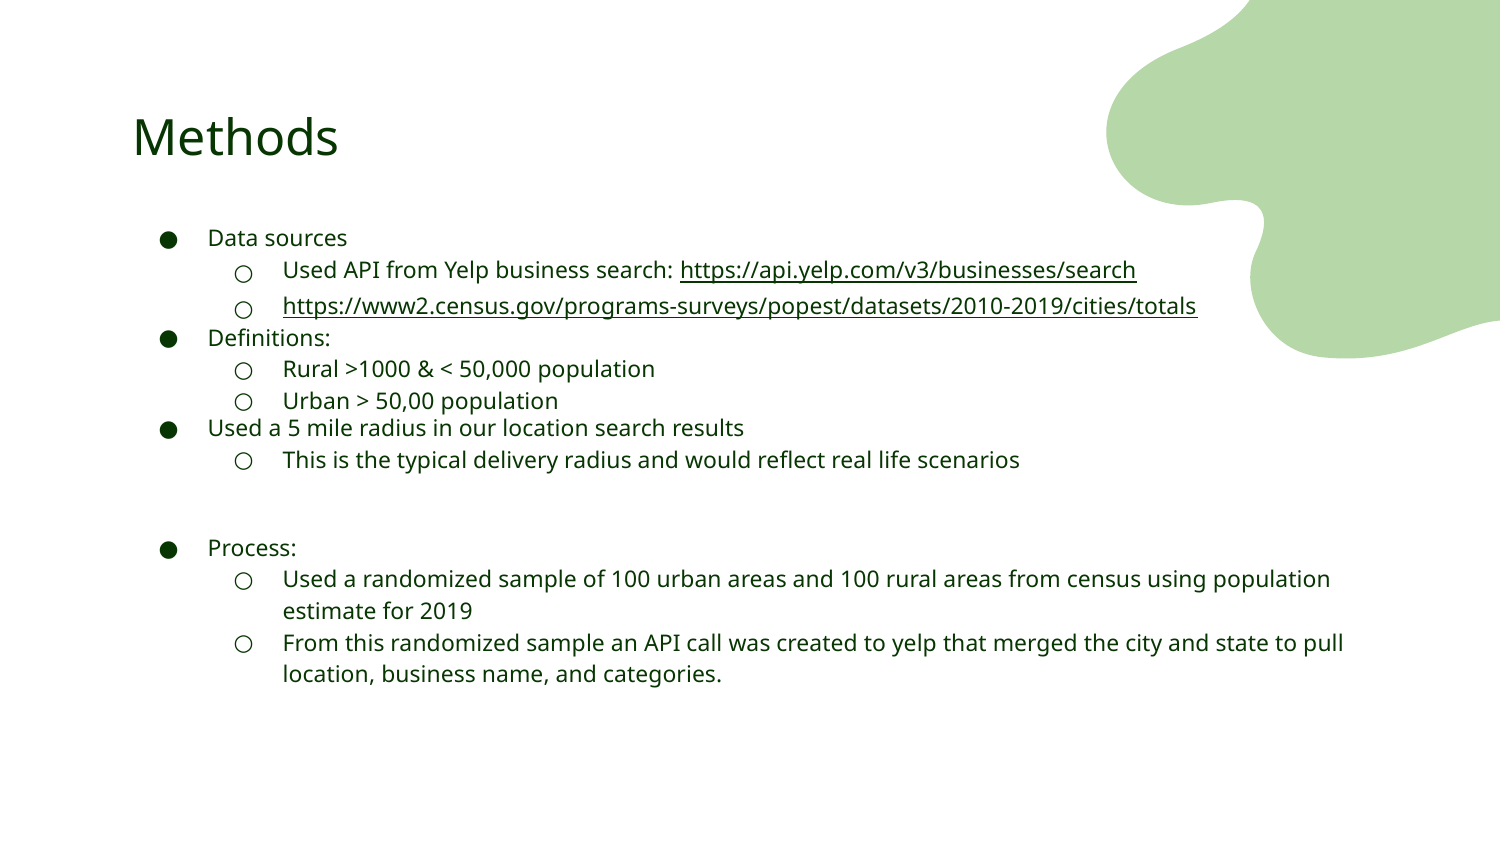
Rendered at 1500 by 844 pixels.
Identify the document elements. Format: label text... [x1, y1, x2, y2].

list Data sources Used API from Yelp business search: https://api.yelp.com/v3/businesses/search https://www2.census.gov/programs-surveys/popest/datasets/2010-2019/cities/totals Definitions: Rural >1000 & < 50,000 population Urban > 50,00 population Used a 5 mile radius in our location search results This is the typical delivery radius and would reflect real life scenarios Process: Used a randomized sample of 100 urban areas and 100 rural areas from census using population estimate for 2019 From this randomized sample an API call was created to yelp that merged the city and state to pull location, business name, and categories. [117, 208, 1383, 721]
title Methods [117, 90, 873, 184]
